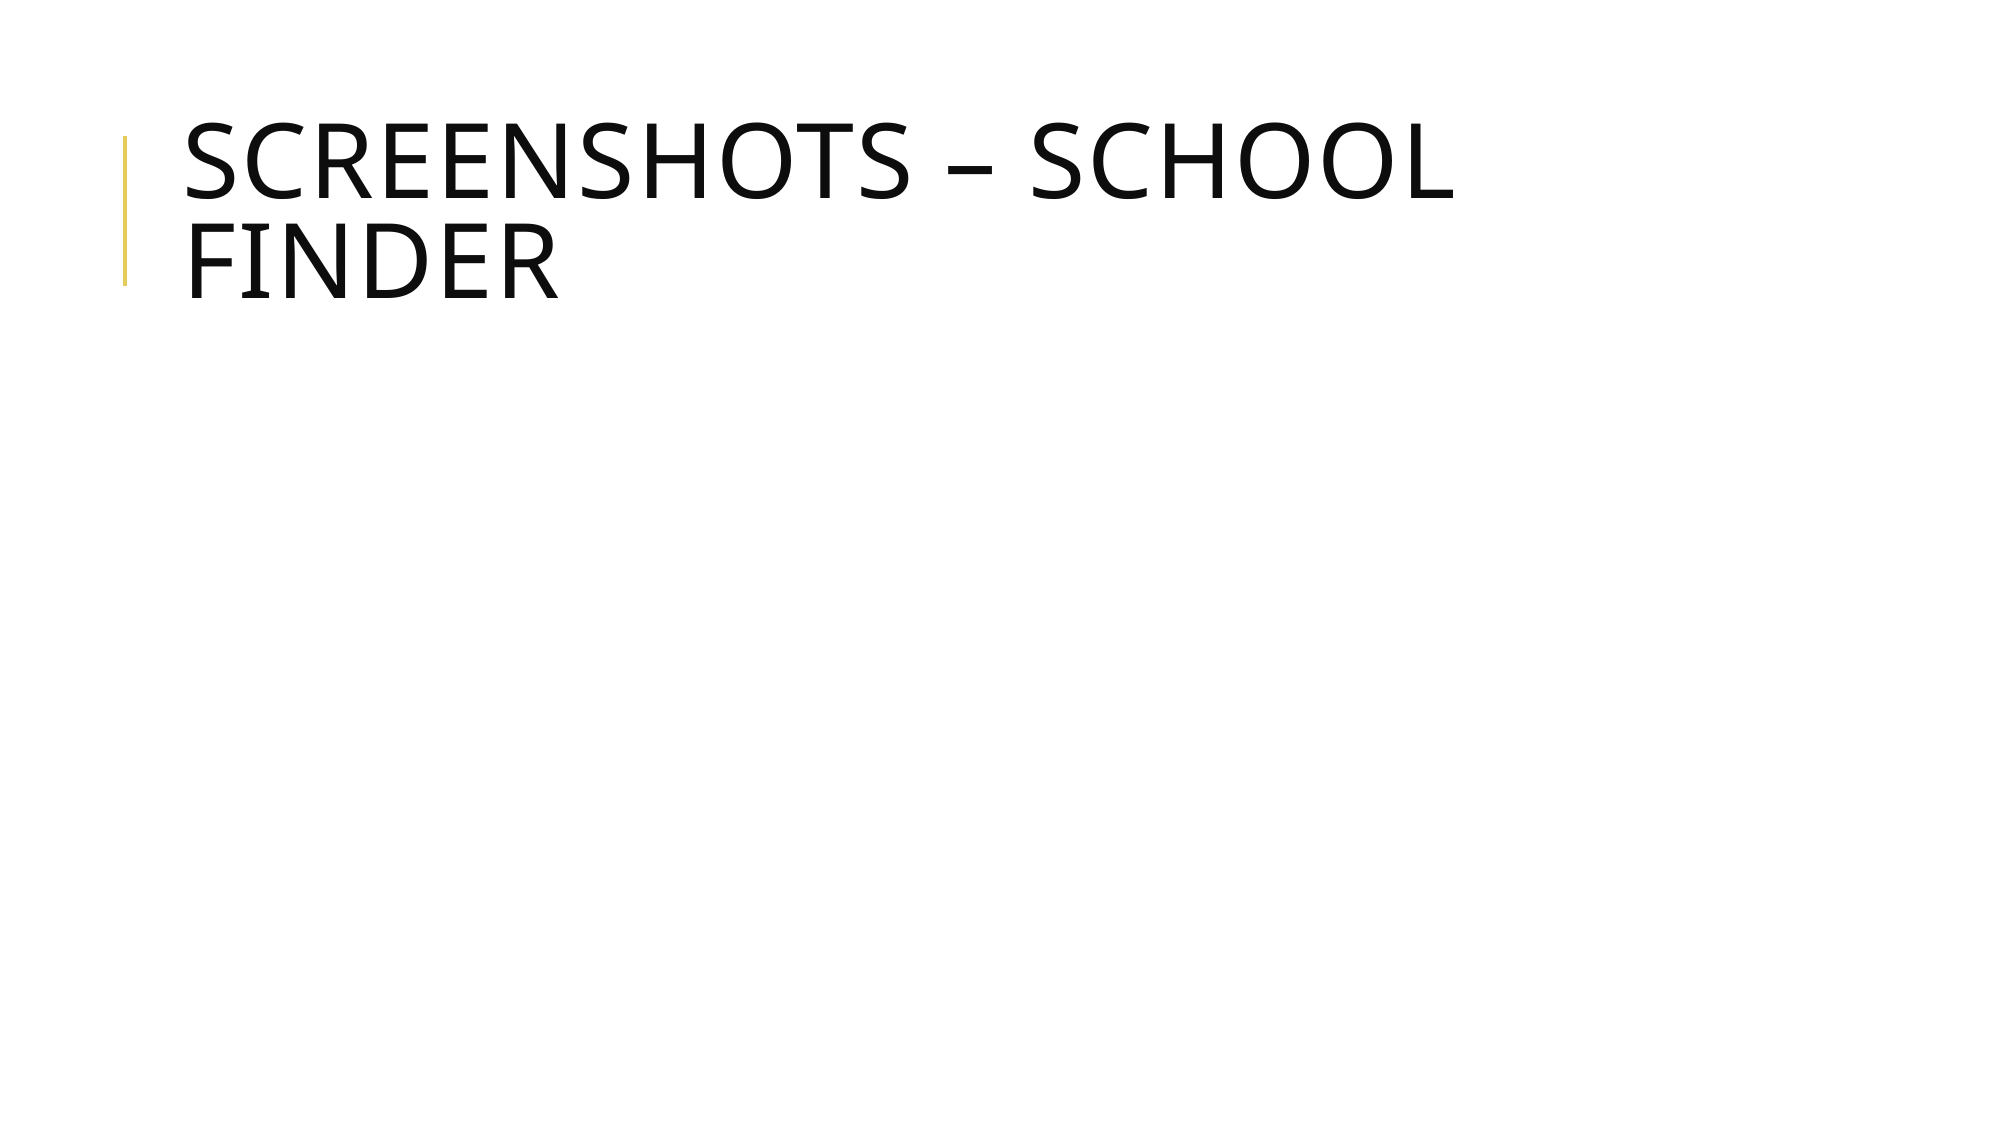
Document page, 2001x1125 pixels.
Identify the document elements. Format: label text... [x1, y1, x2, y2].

title Screenshots – School Finder [168, 96, 1763, 342]
